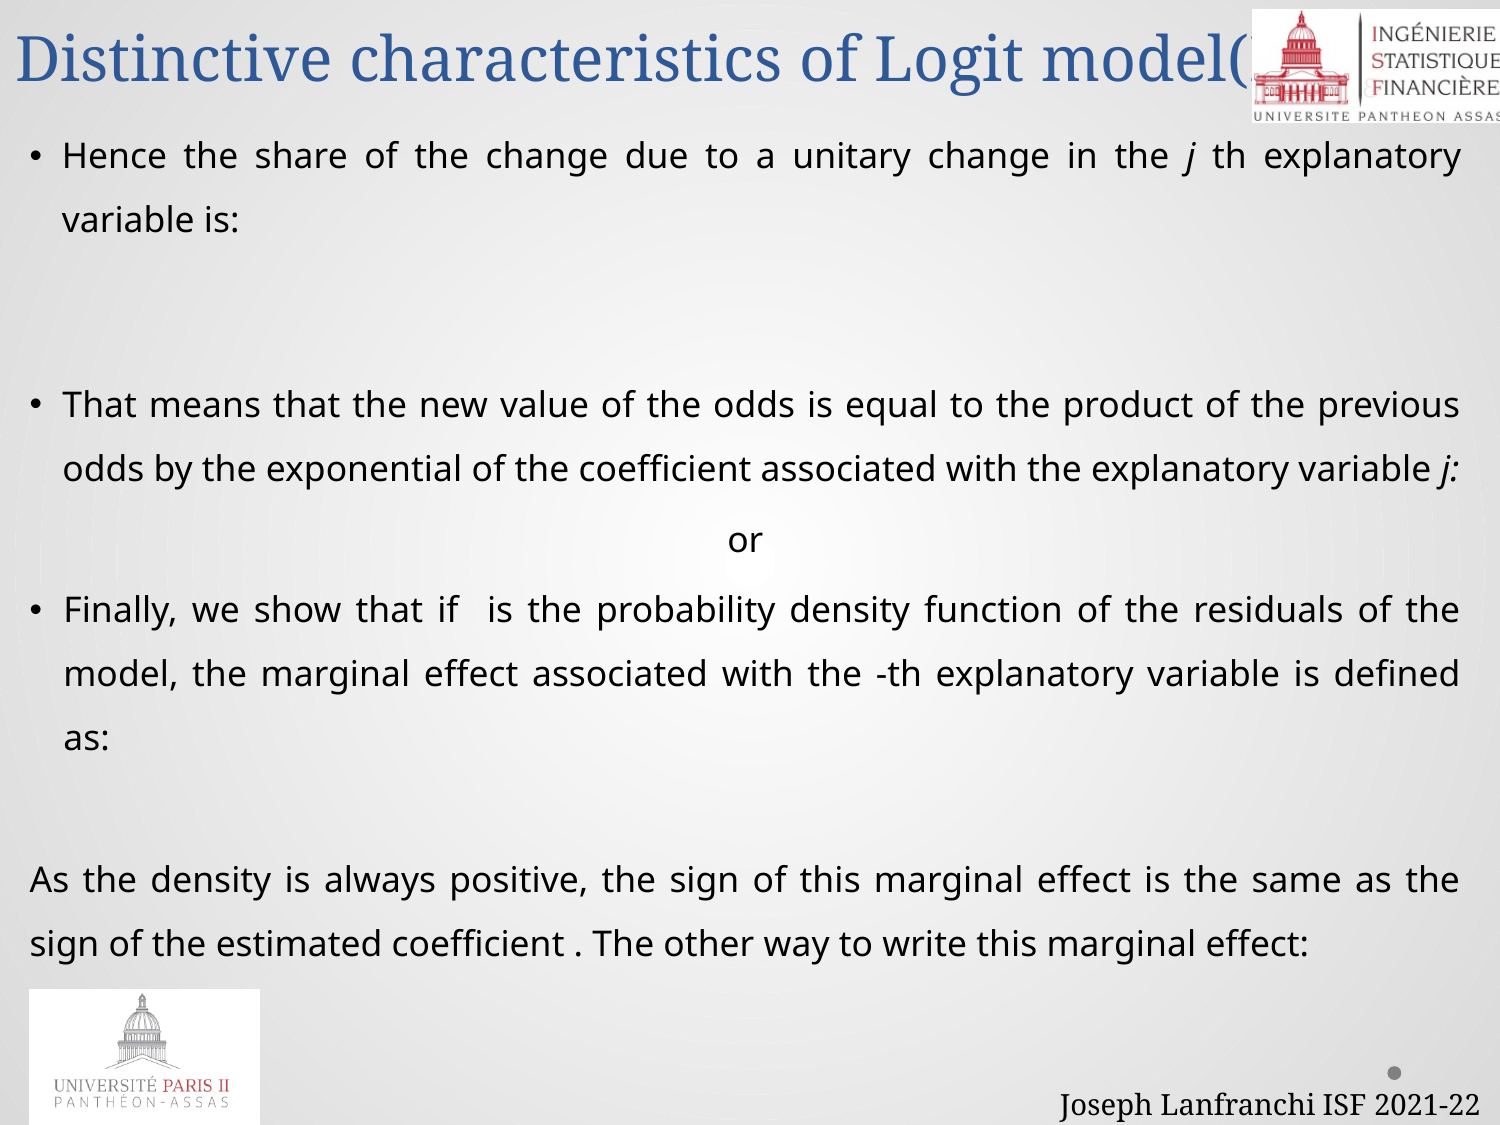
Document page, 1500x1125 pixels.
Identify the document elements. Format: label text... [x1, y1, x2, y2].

text_box Joseph Lanfranchi ISF 2021-22 [1045, 1078, 1500, 1125]
title Distinctive characteristics of Logit model(III) [0, 19, 1246, 102]
picture [29, 988, 260, 1125]
picture [1251, 9, 1500, 124]
